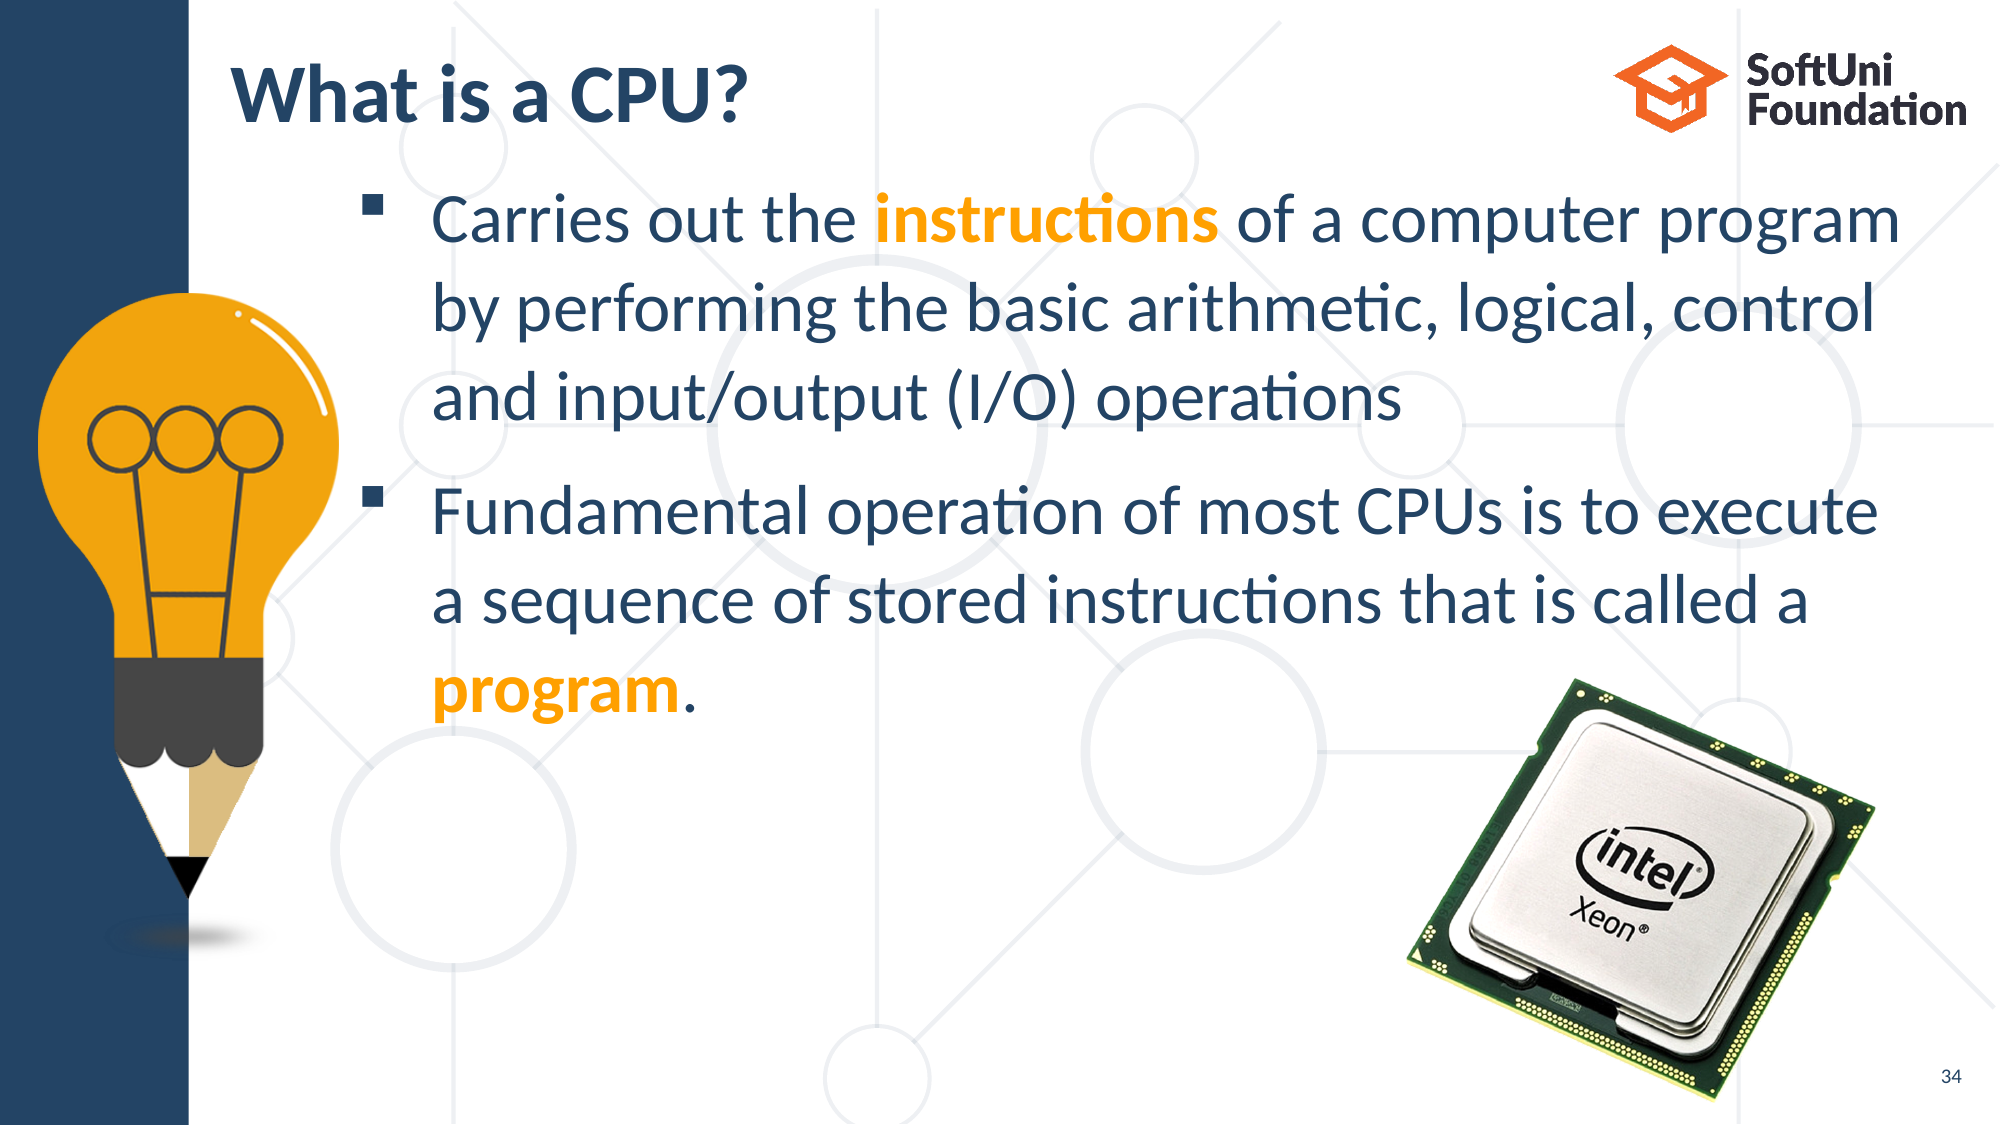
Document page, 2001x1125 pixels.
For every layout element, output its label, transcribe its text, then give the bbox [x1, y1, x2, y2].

title What is a CPU? [212, 16, 1591, 162]
picture [1400, 671, 1880, 1109]
list Carries out the instructions of a computer program by performing the basic arithmetic, logical, control and input/output (I/O) operations Fundamental operation of most CPUs is to execute a sequence of stored instructions that is called a program. [338, 161, 1968, 993]
picture [38, 293, 338, 961]
slide_number 34 [1897, 1049, 1968, 1101]
picture [1613, 44, 1966, 133]
